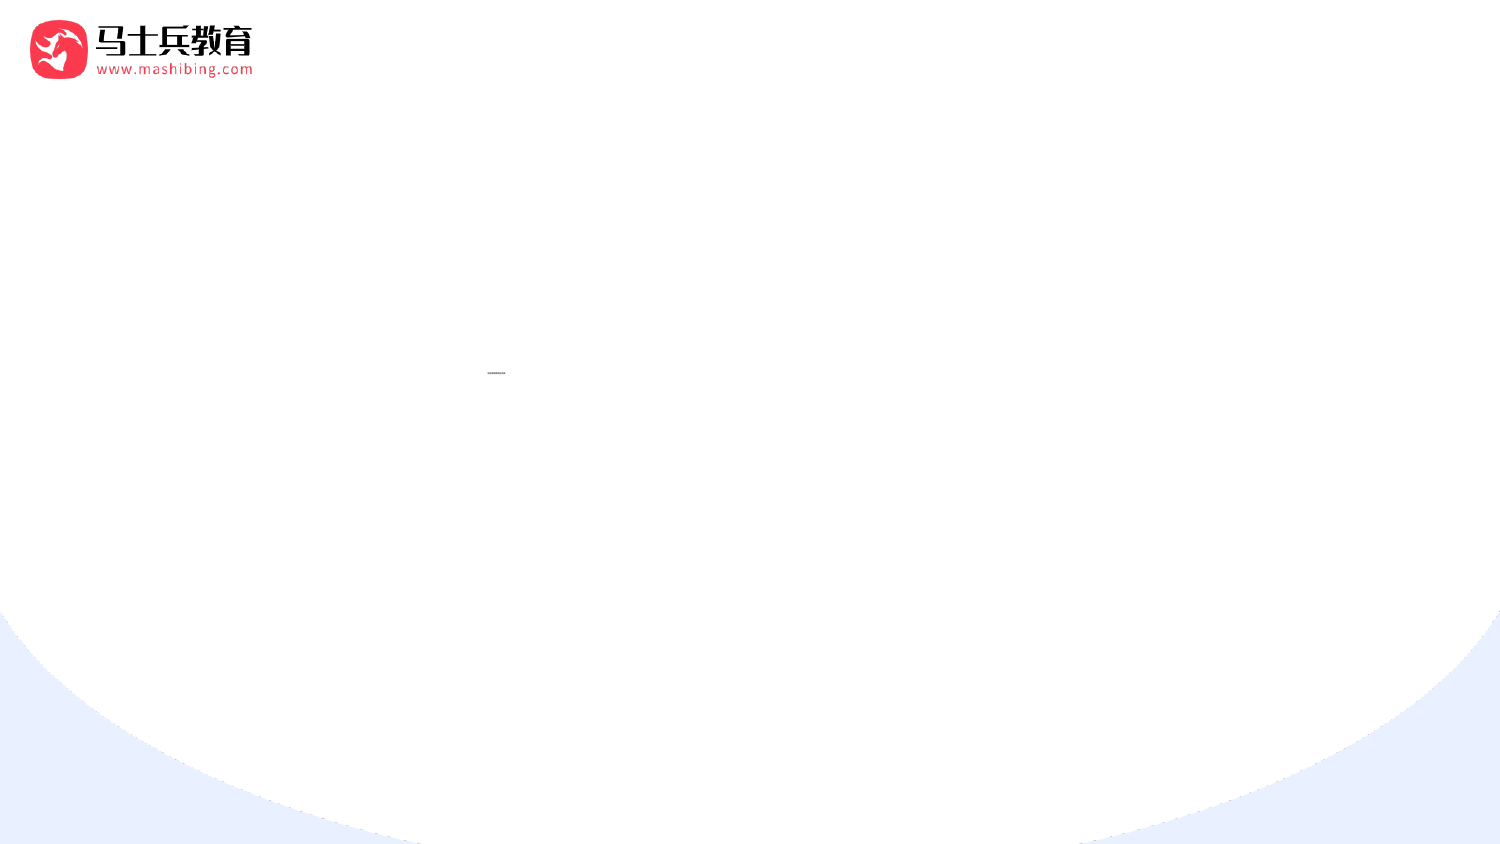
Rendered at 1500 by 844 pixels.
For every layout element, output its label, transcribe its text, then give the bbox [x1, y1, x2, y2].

text_box 组合和转换响应式流 [472, 273, 1089, 475]
picture [30, 20, 252, 79]
picture [0, 610, 1500, 844]
